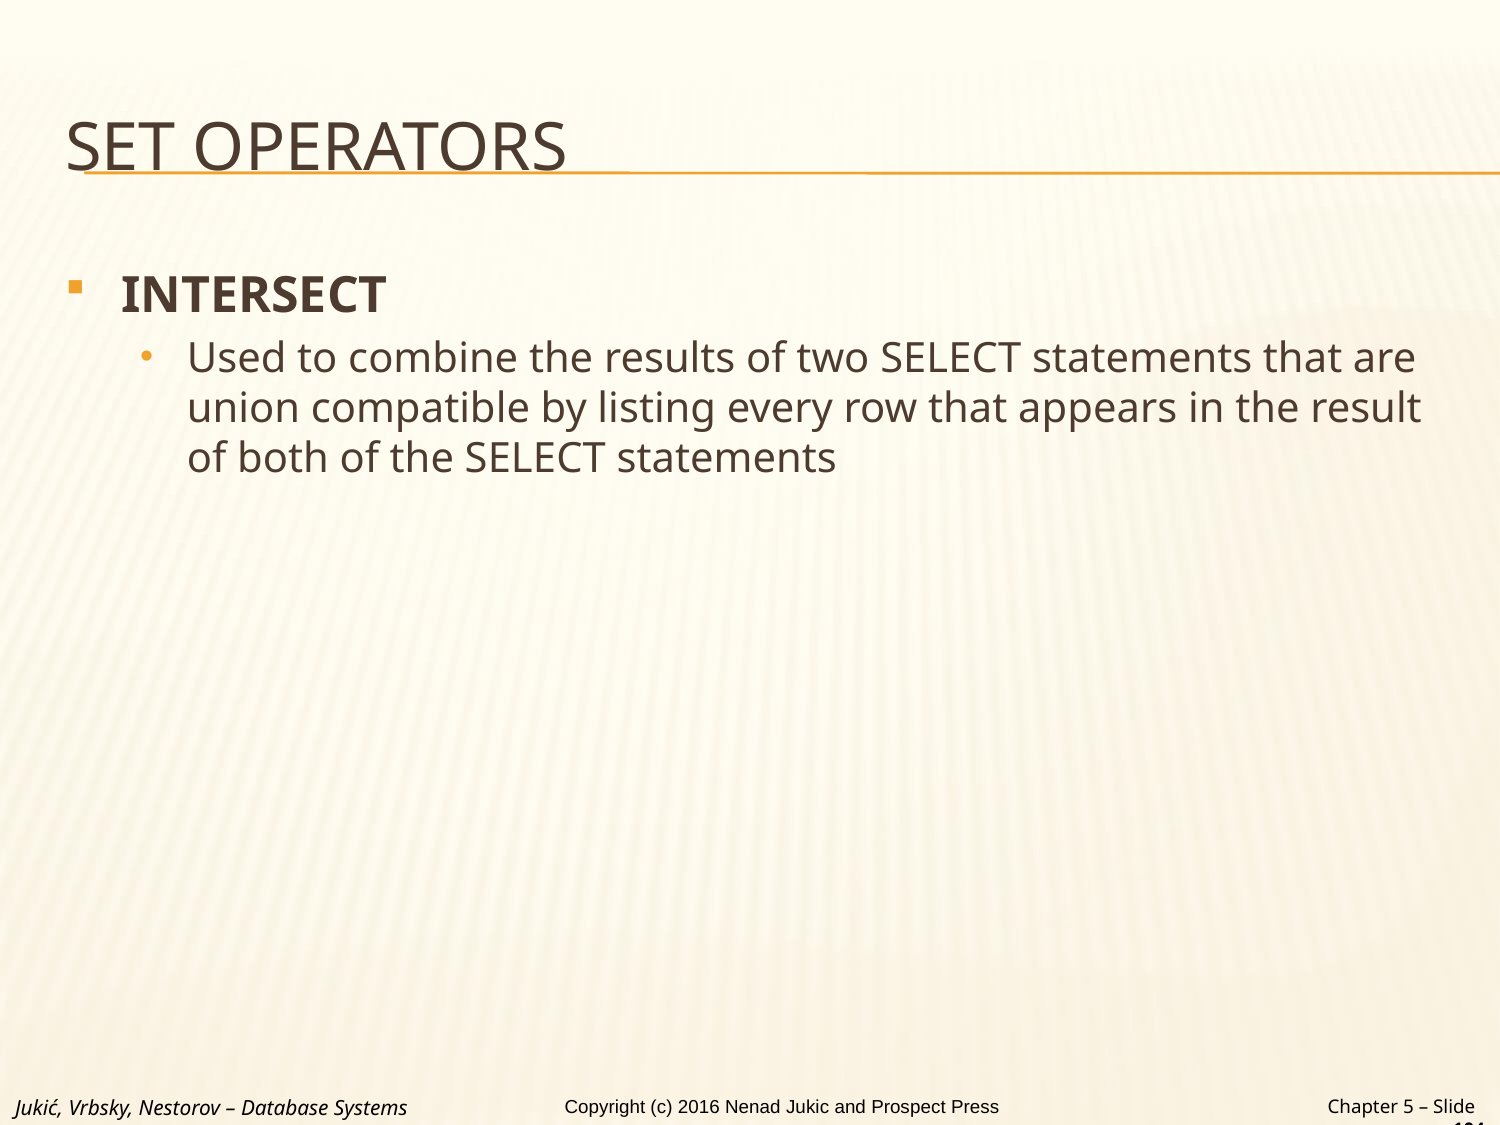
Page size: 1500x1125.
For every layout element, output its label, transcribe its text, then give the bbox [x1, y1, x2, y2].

picture [0, 0, 1500, 1125]
footer Jukić, Vrbsky, Nestorov – Database Systems [0, 1087, 625, 1125]
list INTERSECT Used to combine the results of two SELECT statements that are union compatible by listing every row that appears in the result of both of the SELECT statements [50, 254, 1475, 998]
slide_number Chapter 5 – Slide 104 [1299, 1087, 1500, 1125]
title SET OPERATORS [50, 75, 1475, 213]
